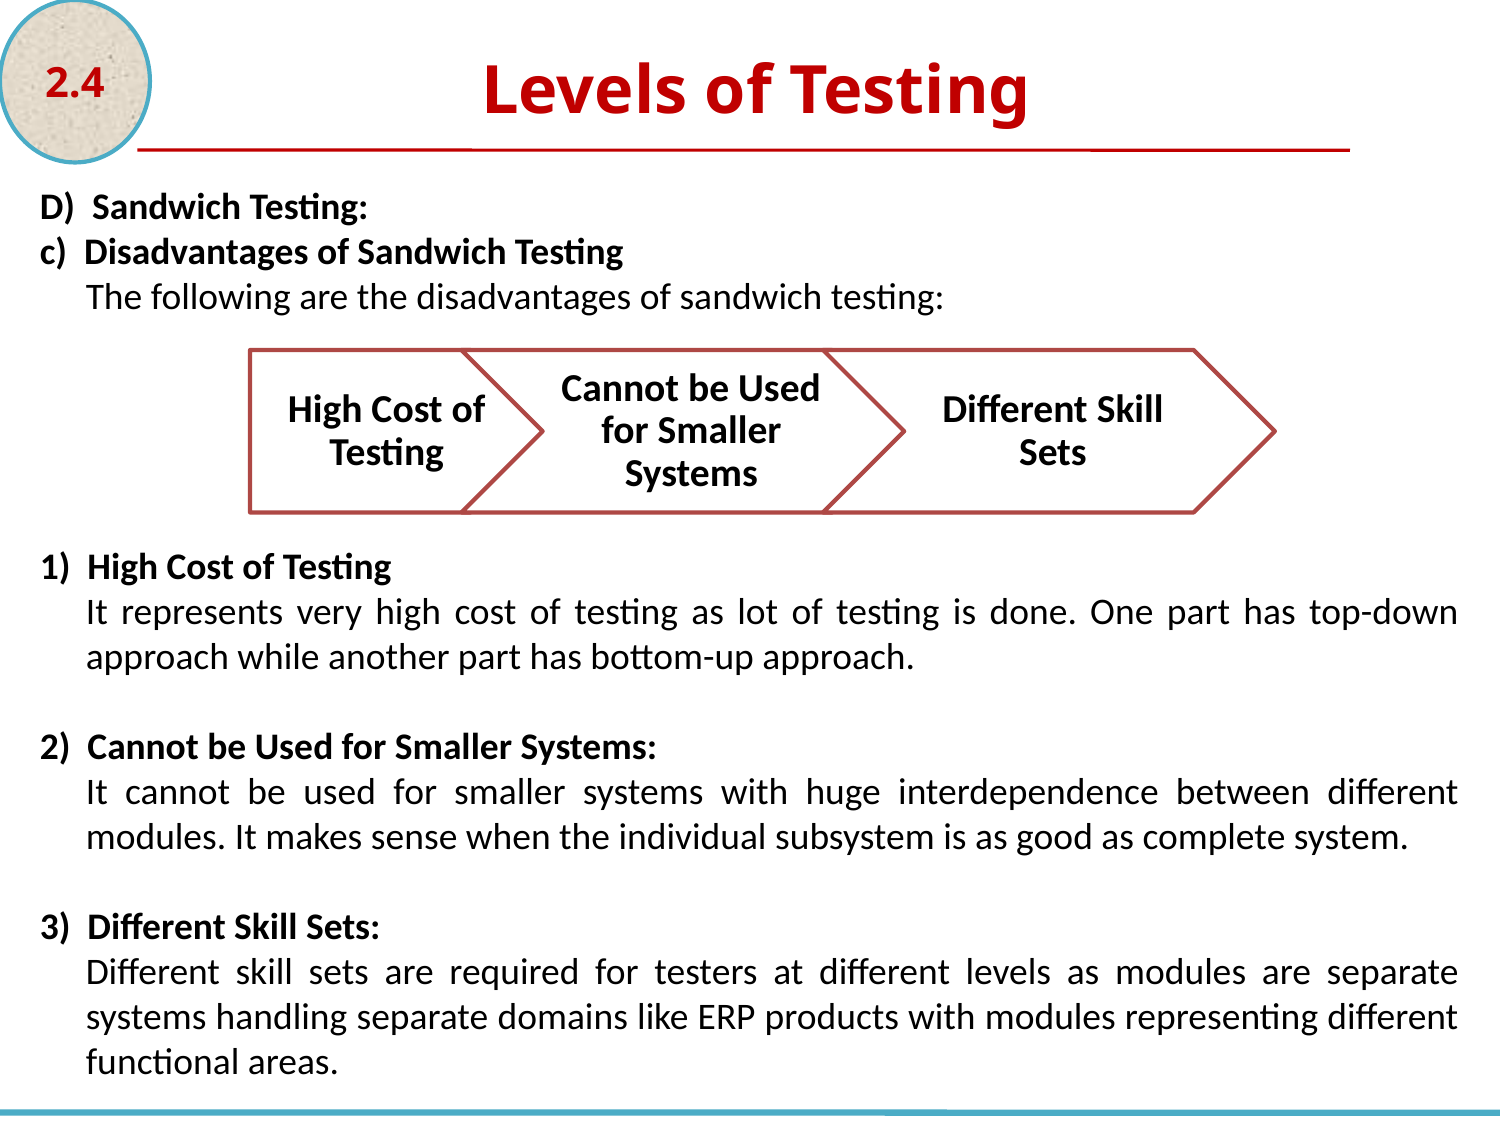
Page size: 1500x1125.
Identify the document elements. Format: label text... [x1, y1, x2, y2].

text_box 2.4 [0, 0, 149, 165]
text_box D) Sandwich Testing: c) Disadvantages of Sandwich Testing The following are the disadvantages of sandwich testing: 1) High Cost of Testing It represents very high cost of testing as lot of testing is done. One part has top-down approach while another part has bottom-up approach. 2) Cannot be Used for Smaller Systems: It cannot be used for smaller systems with huge interdependence between different modules. It makes sense when the individual subsystem is as good as complete system. 3) Different Skill Sets: Different skill sets are required for testers at different levels as modules are separate systems handling separate domains like ERP products with modules representing different functional areas. [24, 174, 1475, 1090]
text_box Levels of Testing [149, 39, 1363, 134]
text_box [249, 349, 1276, 513]
